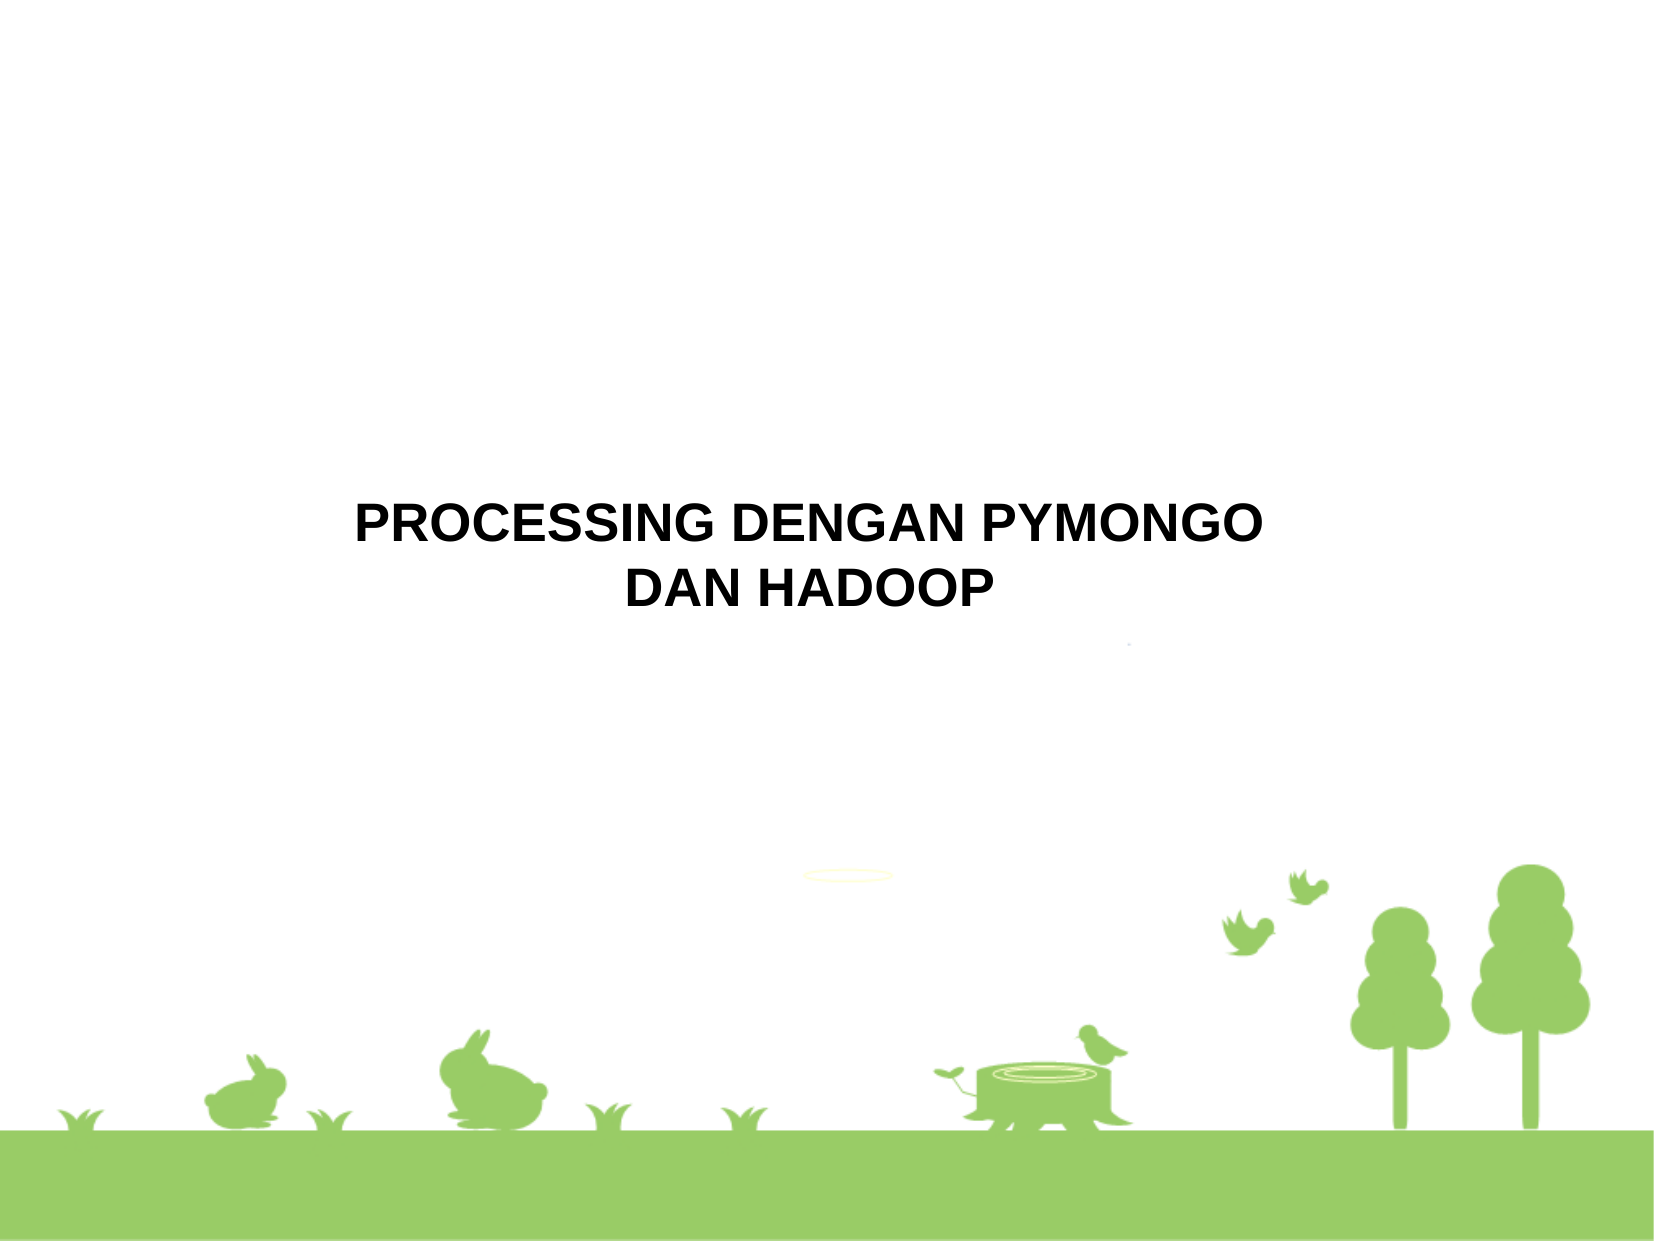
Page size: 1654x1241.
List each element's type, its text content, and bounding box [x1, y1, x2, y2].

text_box PROCESSING DENGAN PYMONGO DAN HADOOP [299, 480, 1320, 537]
picture [0, 0, 1654, 1241]
